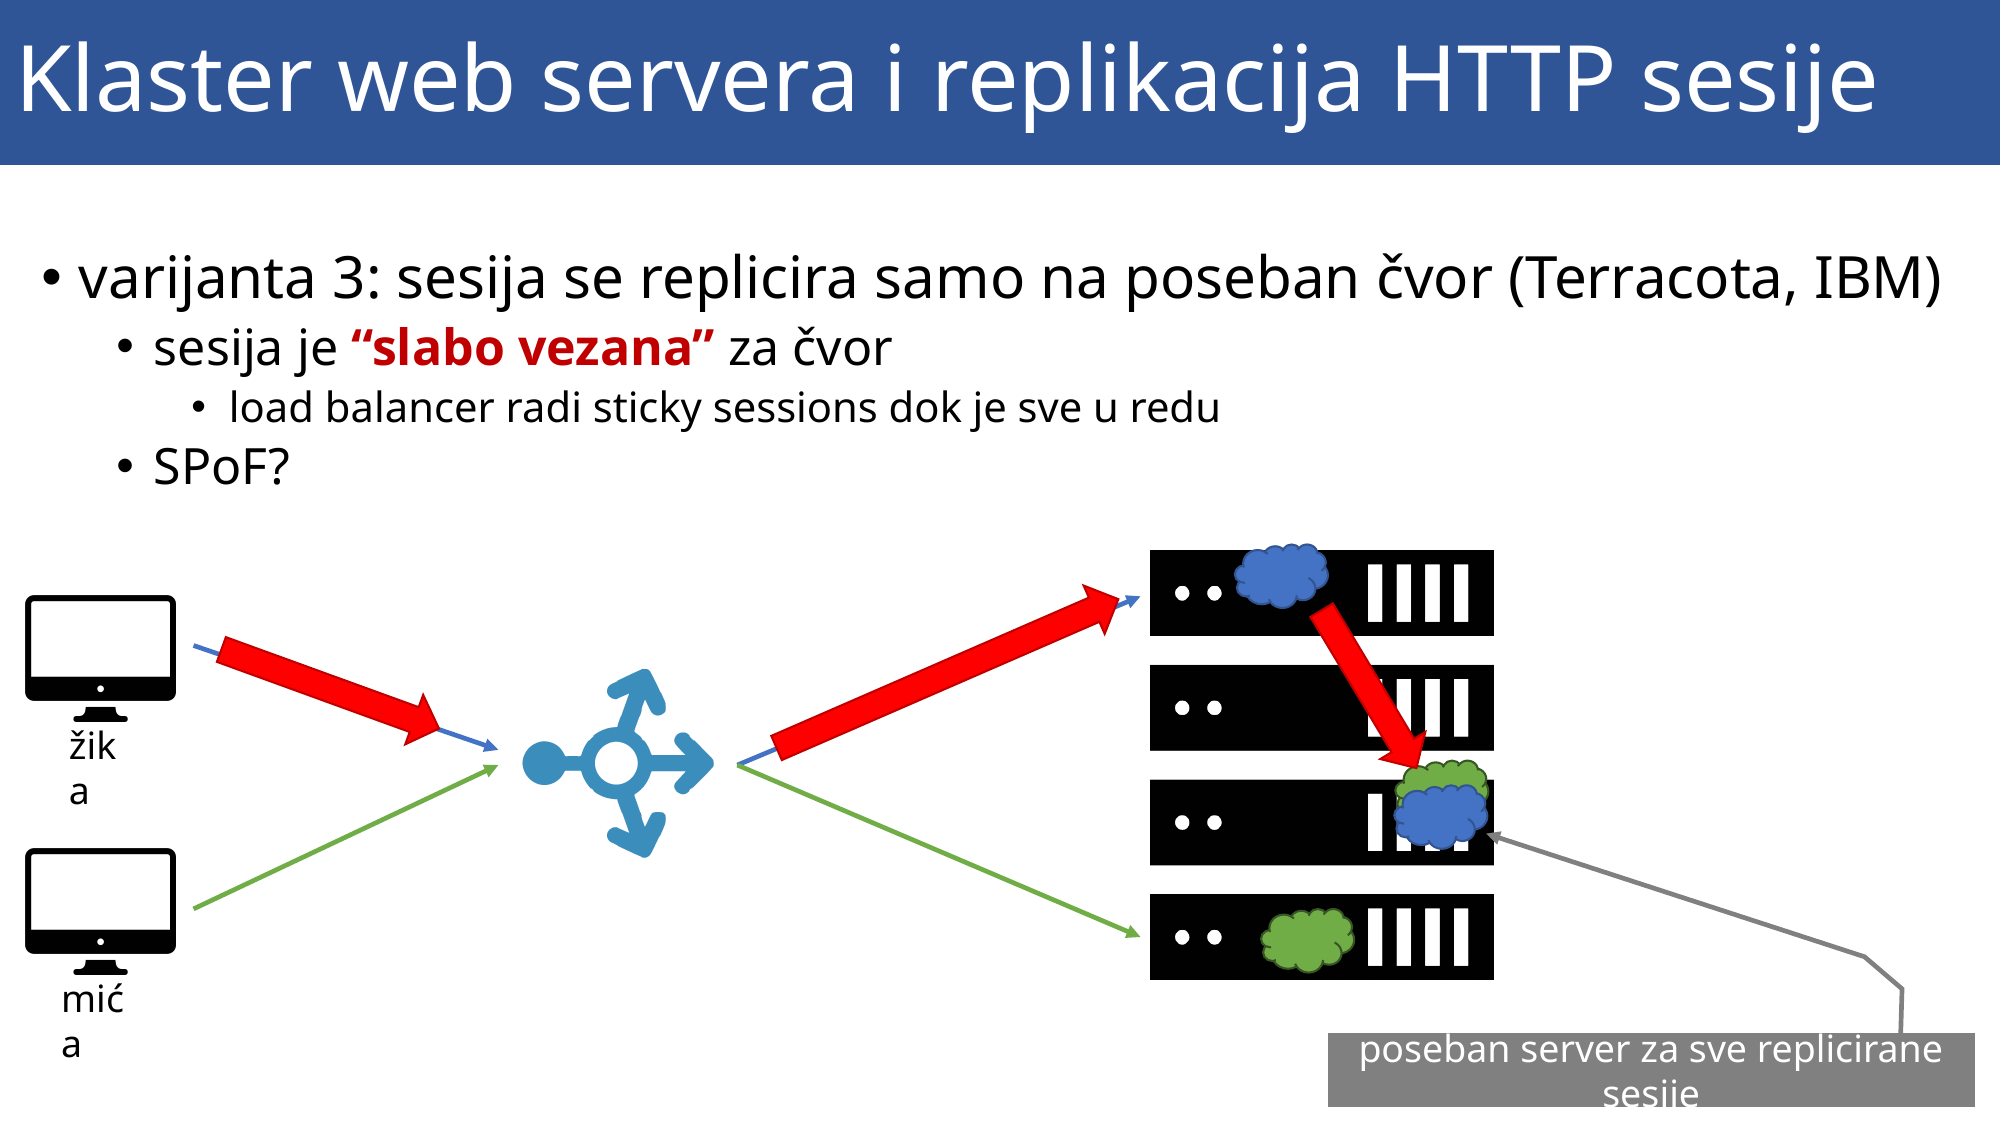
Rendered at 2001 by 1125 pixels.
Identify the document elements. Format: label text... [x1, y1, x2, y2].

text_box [737, 596, 1141, 765]
picture [1150, 550, 1494, 980]
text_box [193, 764, 499, 909]
title Klaster web servera i replikacija HTTP sesije [0, 0, 2000, 165]
picture [25, 848, 176, 975]
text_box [193, 645, 499, 750]
text_box mića [46, 975, 155, 1073]
picture [498, 645, 737, 885]
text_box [737, 765, 1141, 937]
text_box žika [54, 722, 149, 820]
list varijanta 3: sesija se replicira samo na poseban čvor (Terracota, IBM) sesija je “slabo vezana” za čvor load balancer radi sticky sessions dok je sve u redu SPoF? [26, 240, 1975, 975]
text_box [1081, 583, 1114, 596]
text_box [221, 635, 251, 645]
picture [25, 595, 176, 722]
text_box poseban server za sve replicirane sesije [1328, 831, 1975, 1107]
text_box [1265, 543, 1318, 550]
